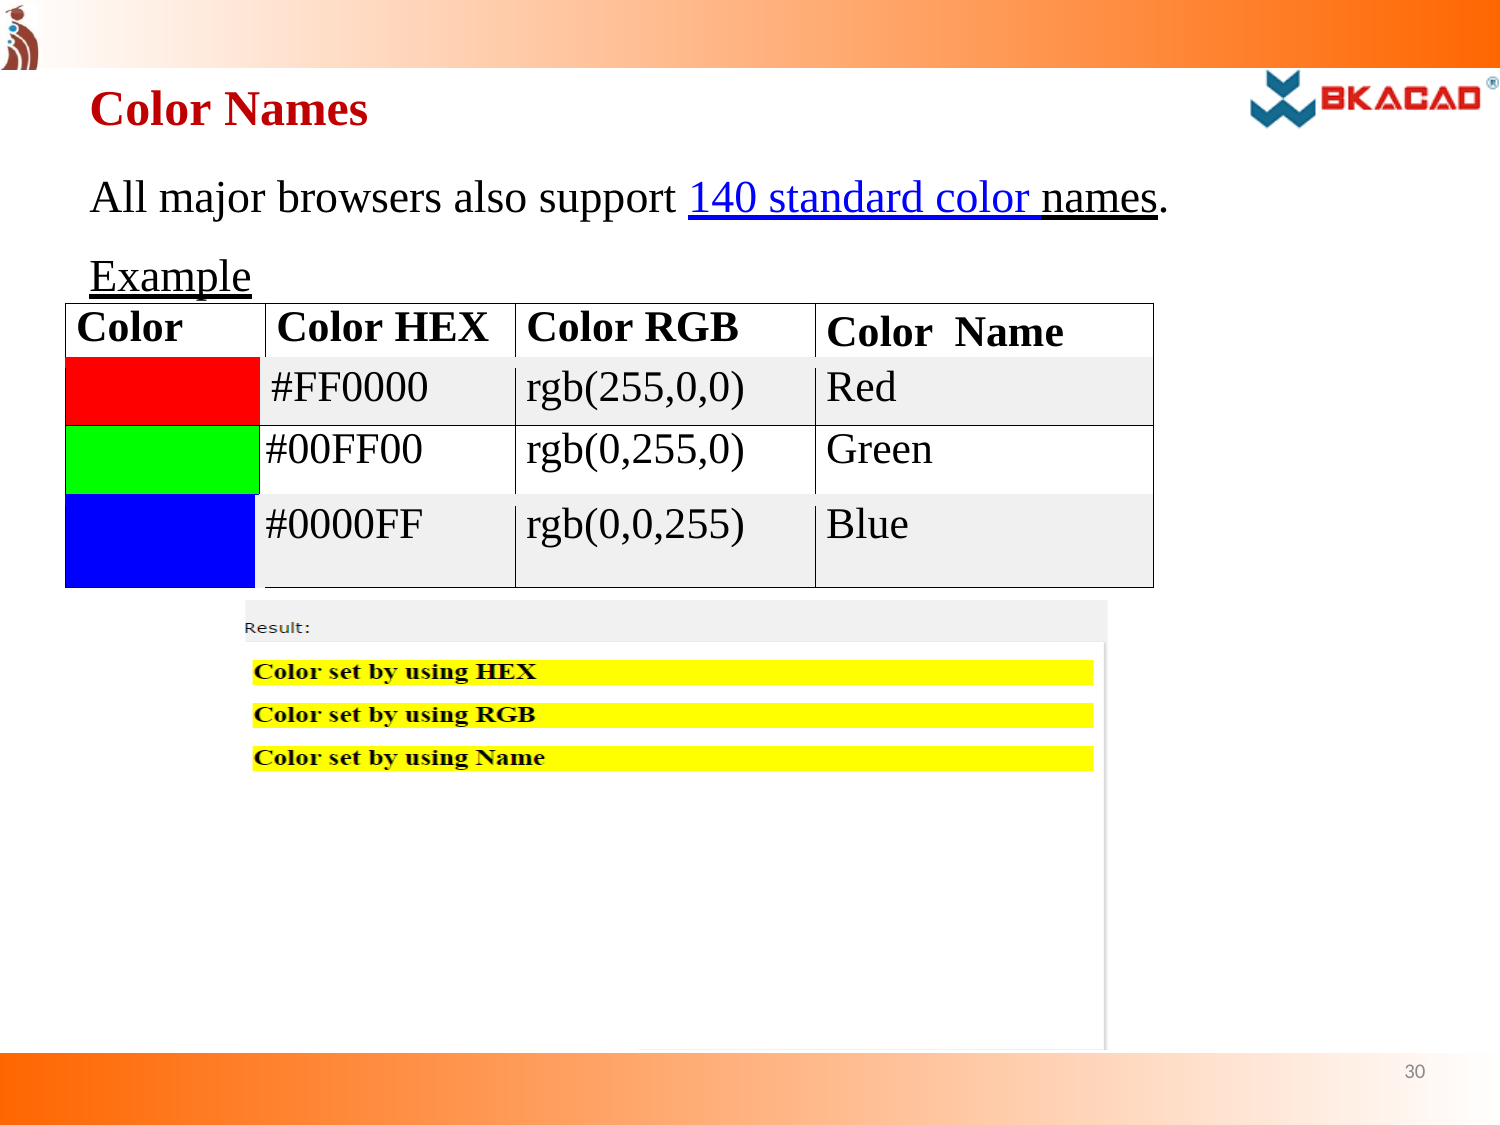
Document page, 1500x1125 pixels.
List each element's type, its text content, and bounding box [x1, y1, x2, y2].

table_cell [66, 368, 260, 425]
table_cell rgb(255,0,0) [516, 368, 815, 425]
table_cell Red [816, 368, 1153, 425]
table_cell #FF0000 [271, 368, 515, 425]
text_box Color Names All major browsers also support 140 standard color names. Example [87, 74, 1266, 301]
picture [0, 4, 39, 70]
table_header Color [66, 304, 265, 357]
slide_number 30 [1404, 1057, 1499, 1079]
table_header Green [816, 426, 1153, 494]
table_header #00FF00 [260, 426, 515, 494]
table_cell rgb(0,0,255) [516, 506, 815, 587]
text_box [245, 599, 1108, 1050]
table_header rgb(0,255,0) [516, 426, 815, 494]
table_header [66, 426, 259, 494]
picture [1250, 69, 1499, 129]
table_header Color HEX [266, 304, 515, 357]
table_header Color Name [816, 304, 1153, 357]
table_cell Blue [816, 506, 1153, 587]
table_header Color RGB [516, 304, 815, 357]
table_cell #0000FF [265, 506, 515, 587]
table_cell [66, 506, 255, 587]
